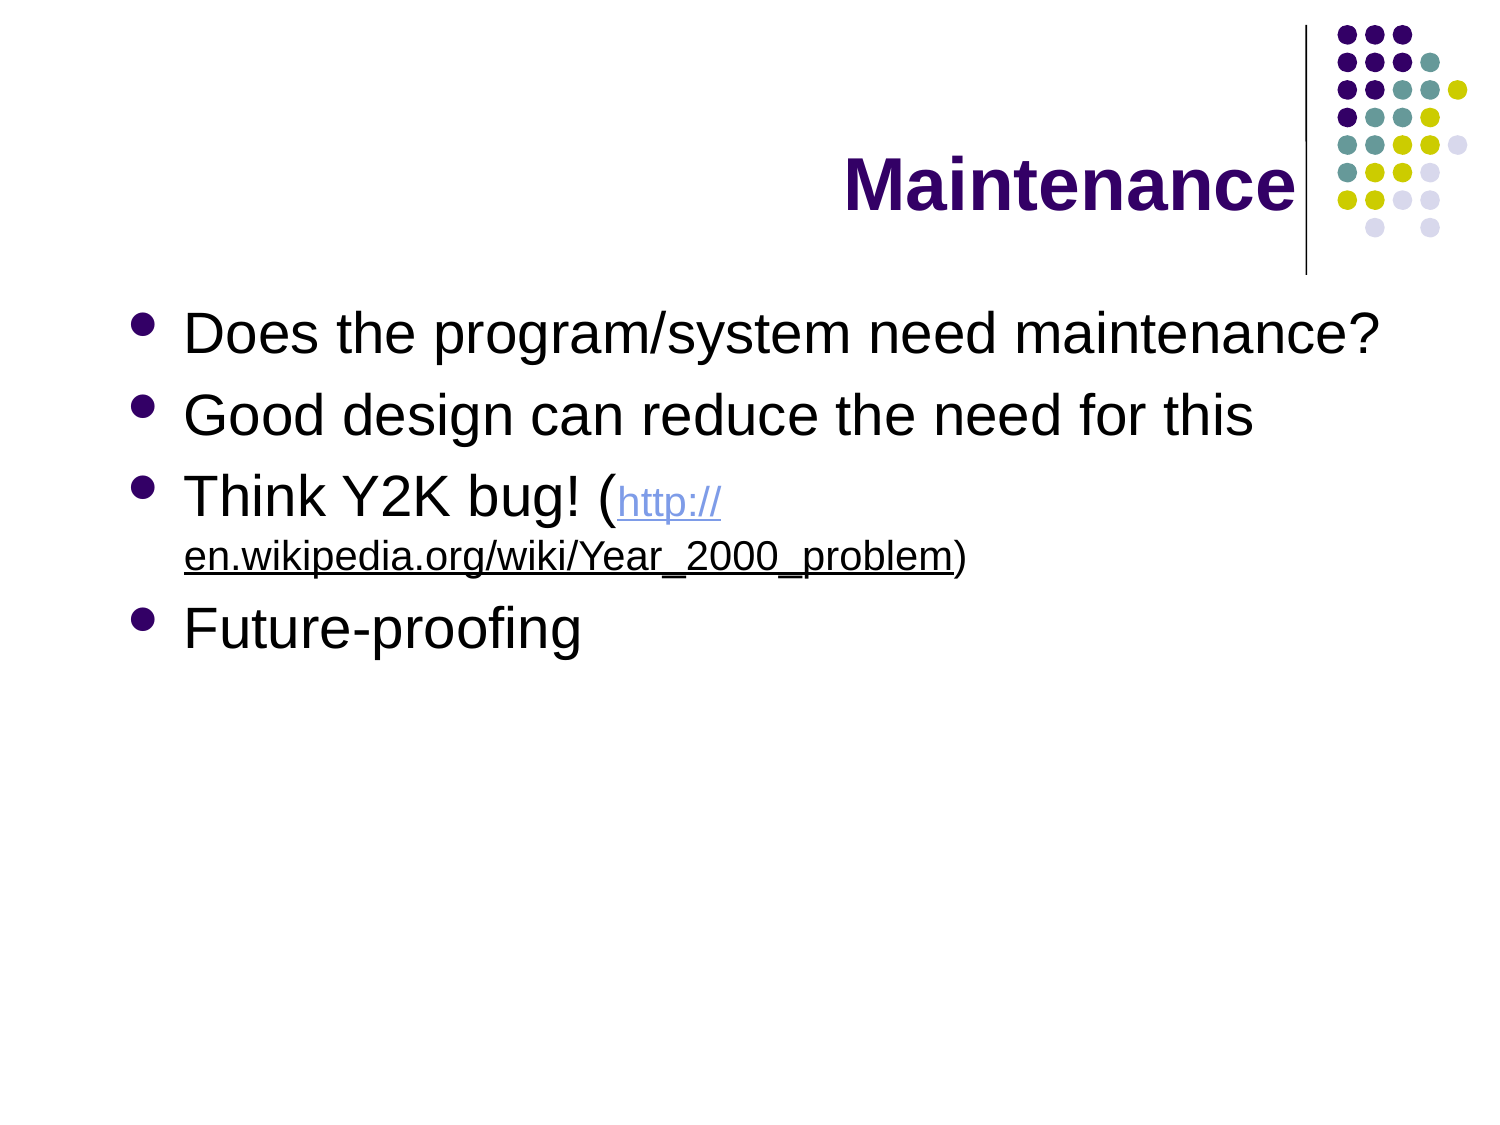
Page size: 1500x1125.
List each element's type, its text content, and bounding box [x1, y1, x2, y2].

list Does the program/system need maintenance? Good design can reduce the need for this Think Y2K bug! (http://en.wikipedia.org/wiki/Year_2000_problem) Future-proofing [112, 287, 1400, 1063]
title Maintenance [301, 20, 1313, 233]
